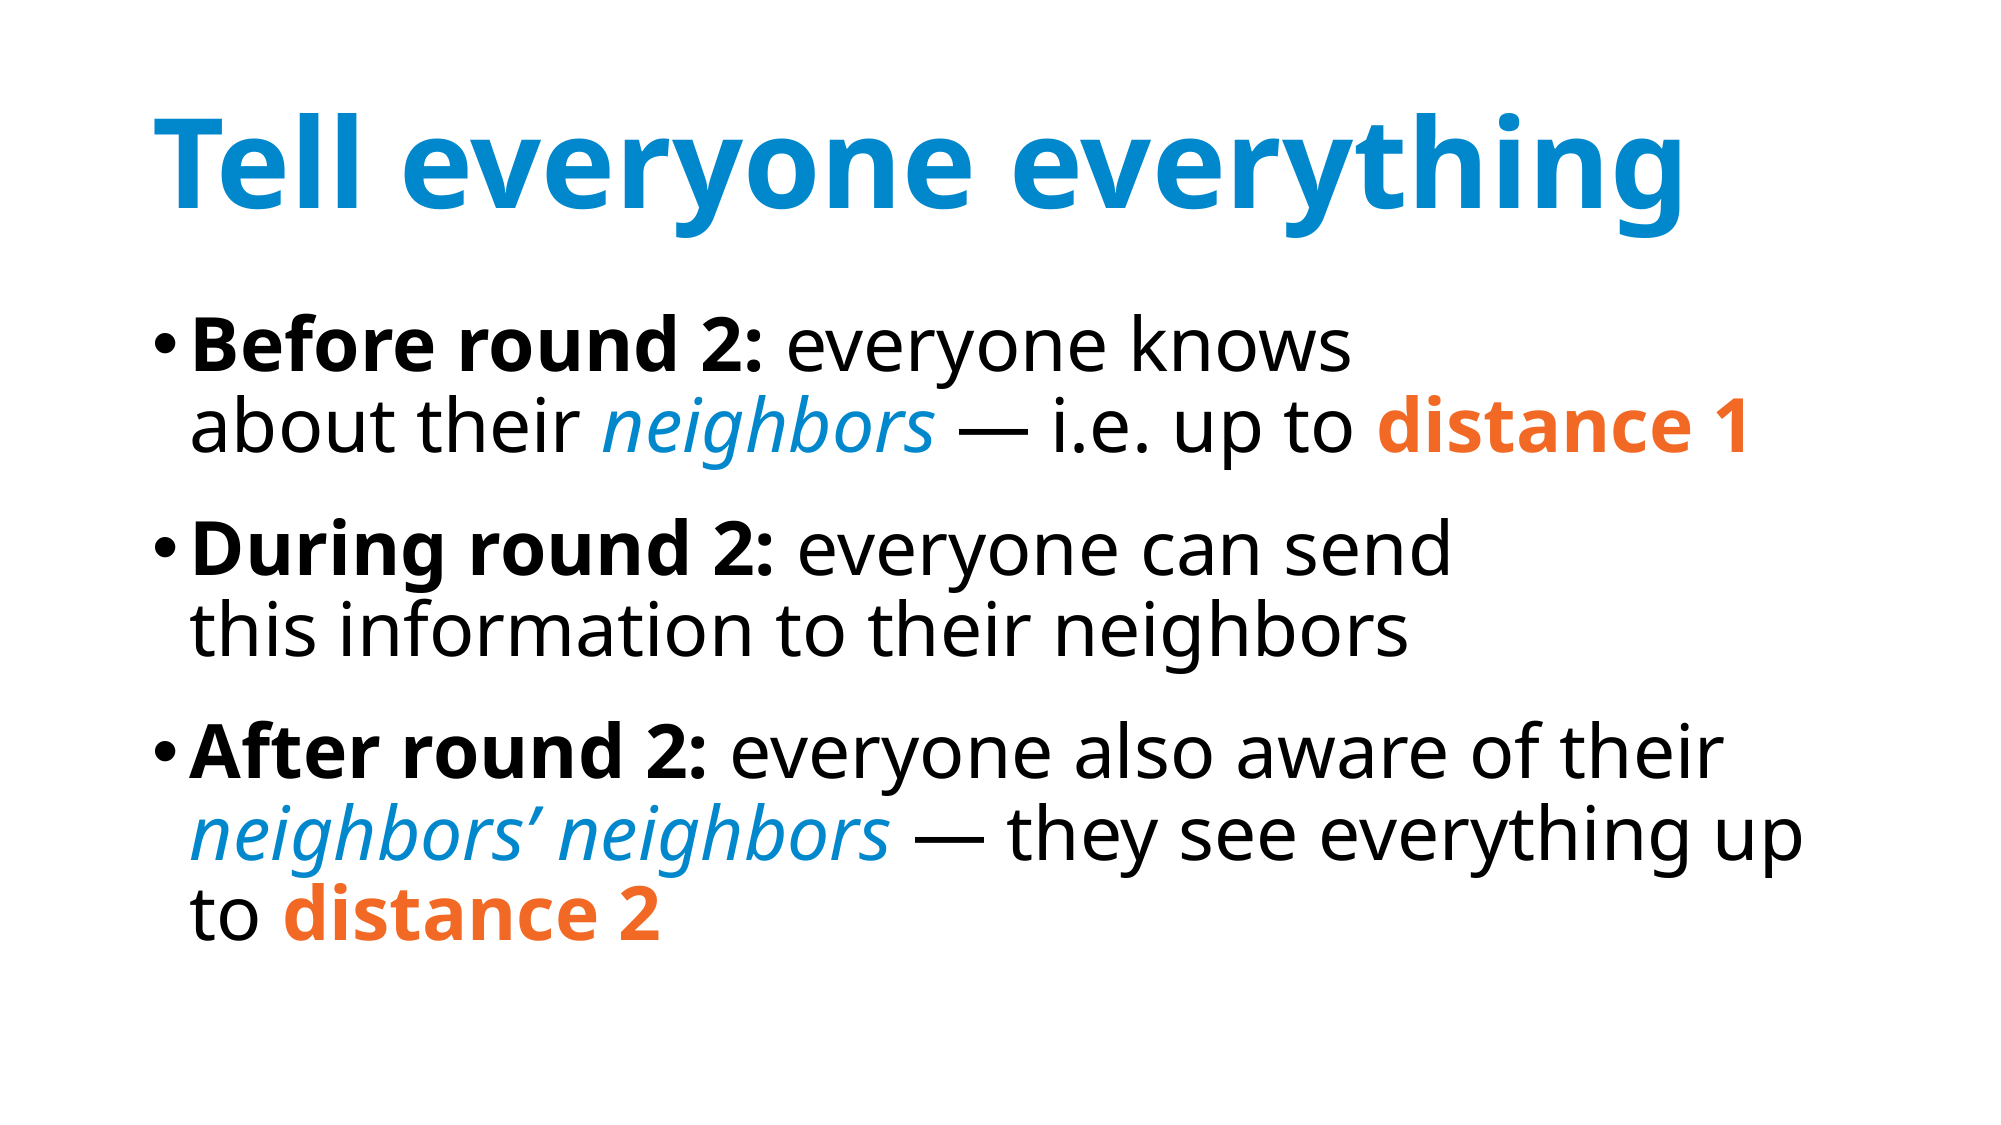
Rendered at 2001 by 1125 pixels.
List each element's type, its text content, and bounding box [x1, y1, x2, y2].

list Before round 2: everyone knows about their neighbors — i.e. up to distance 1 During round 2: everyone can send this information to their neighbors After round 2: everyone also aware of their neighbors’ neighbors — they see everything up to distance 2 [137, 299, 1863, 1014]
title Tell everyone everything [137, 59, 1863, 278]
